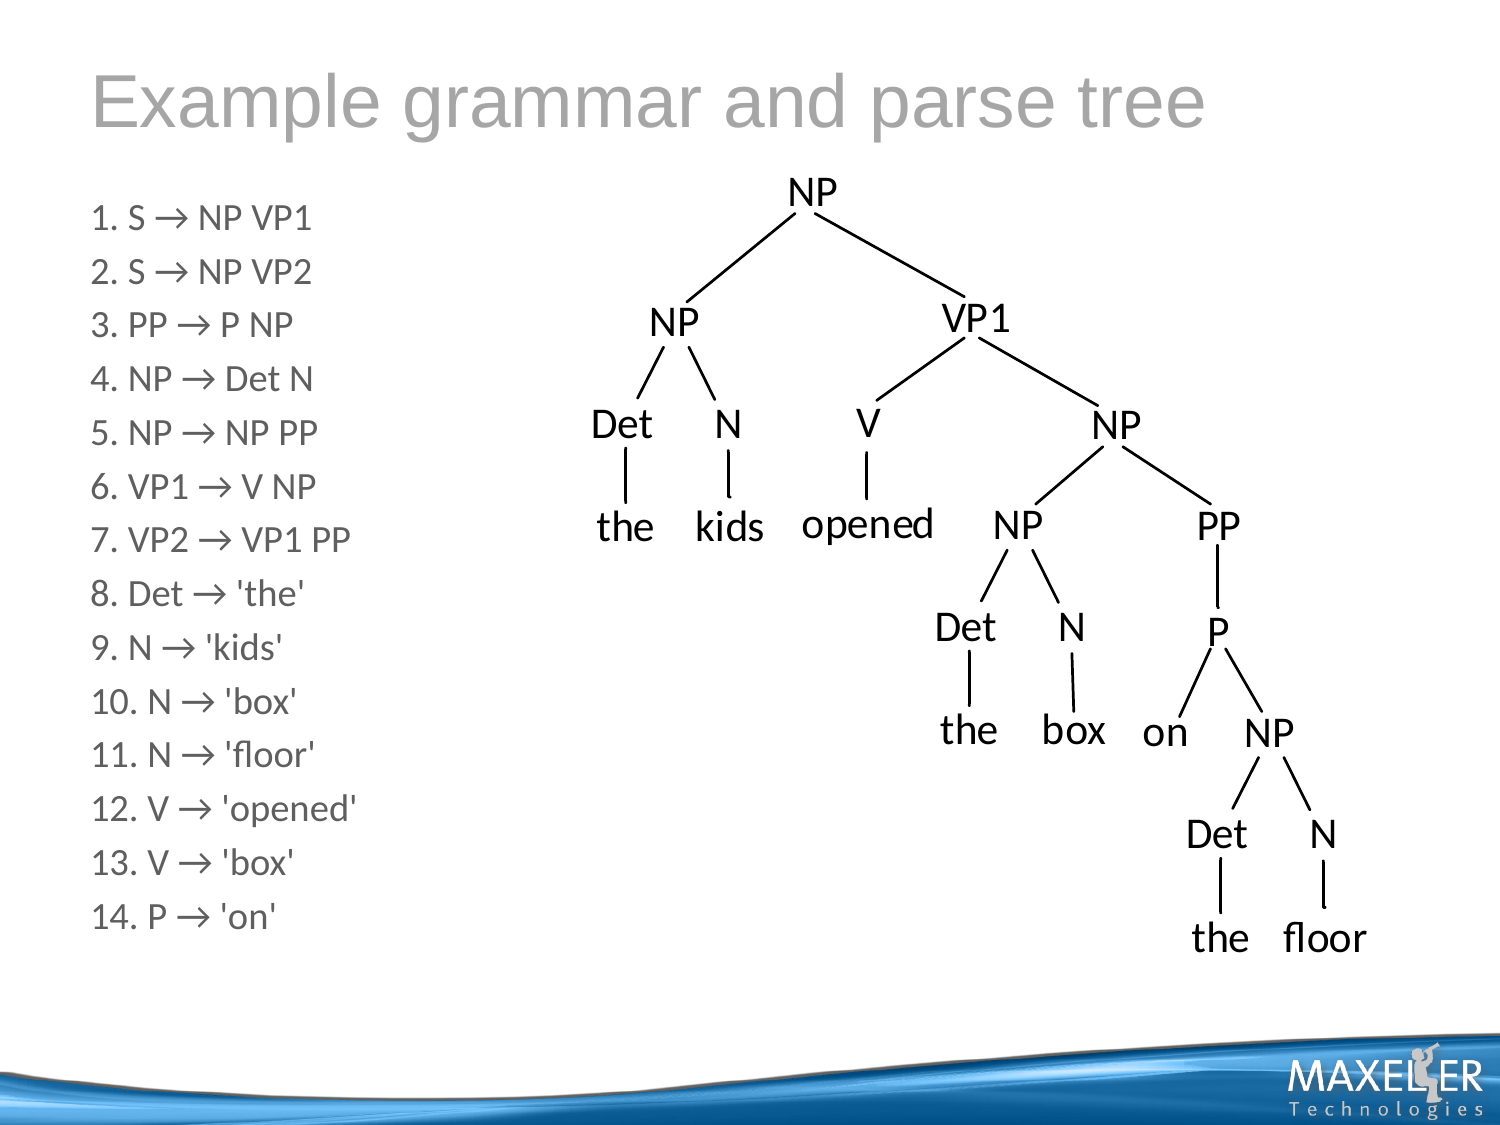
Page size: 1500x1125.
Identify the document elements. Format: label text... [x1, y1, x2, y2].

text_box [548, 150, 1412, 979]
list 1. S → NP VP1 2. S → NP VP2 3. PP → P NP 4. NP → Det N 5. NP → NP PP 6. VP1 → V NP 7. VP2 → VP1 PP 8. Det → 'the' 9. N → 'kids' 10. N → 'box' 11. N → 'floor' 12. V → 'opened' 13. V → 'box' 14. P → 'on' [74, 184, 1426, 1006]
title Example grammar and parse tree [74, 44, 1424, 209]
picture [0, 1023, 1500, 1125]
